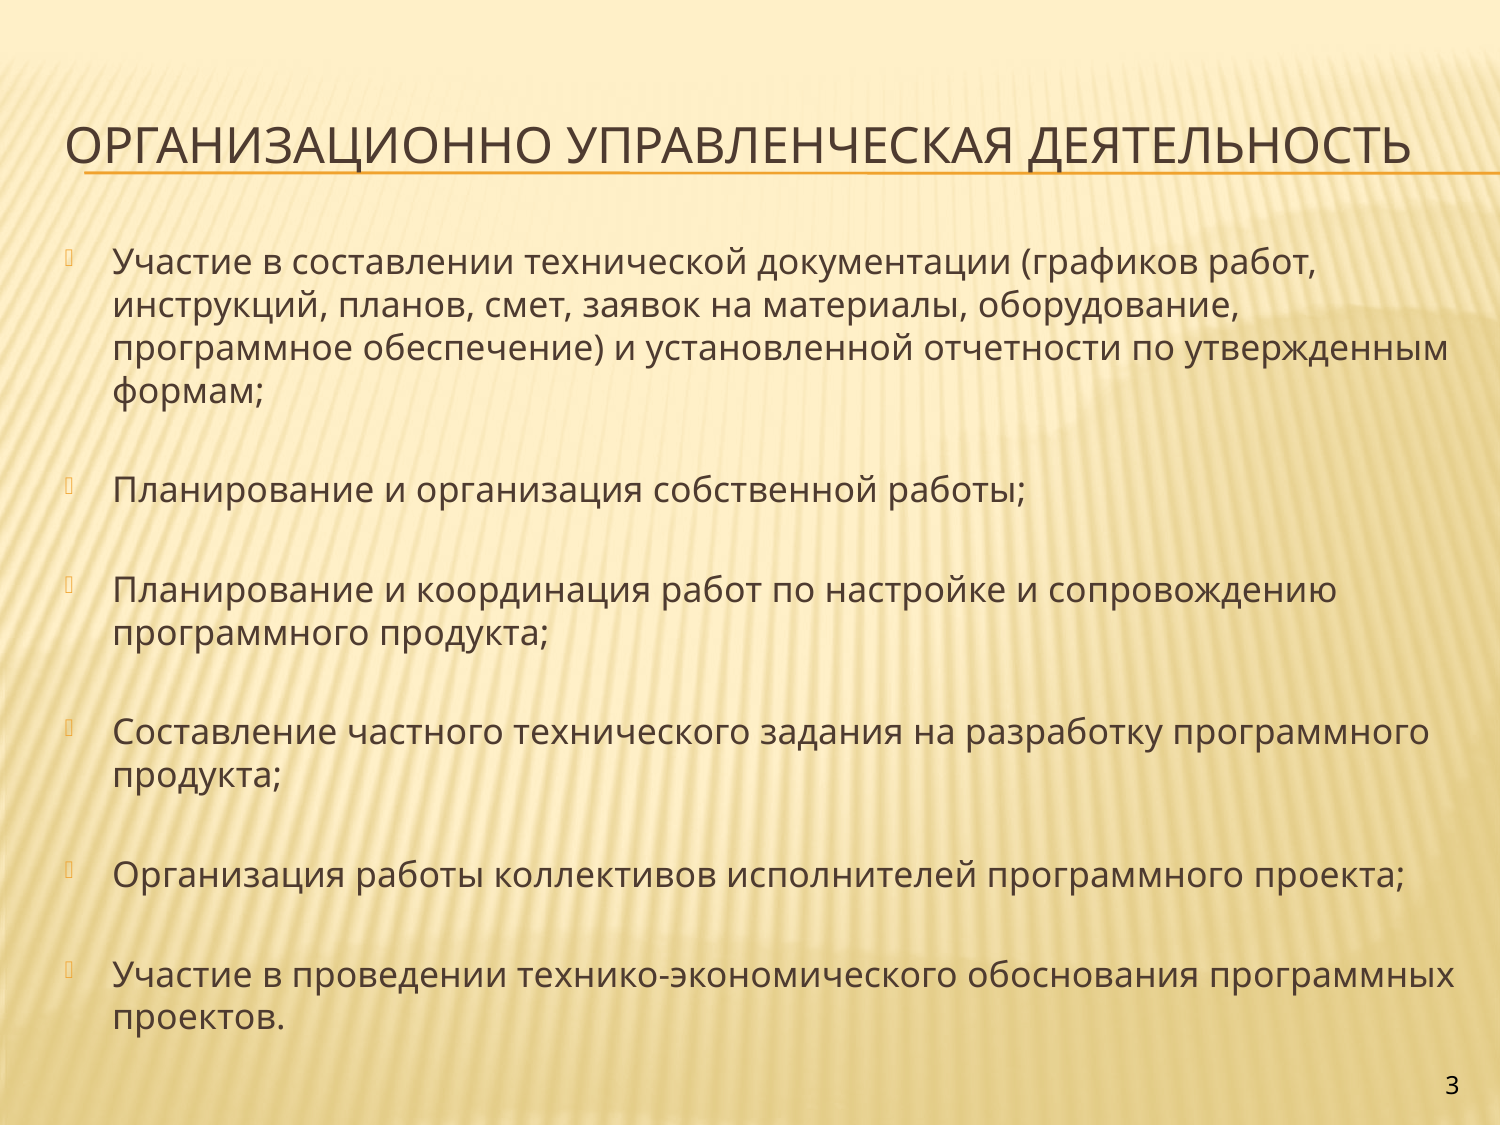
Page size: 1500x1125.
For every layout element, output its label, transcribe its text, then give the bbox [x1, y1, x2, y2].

list Участие в составлении технической документации (графиков работ, инструкций, планов, смет, заявок на материалы, оборудование, программное обеспечение) и установленной отчетности по утвержденным формам; Планирование и организация собственной работы; Планирование и координация работ по настройке и сопровождению программного продукта; Составление частного технического задания на разработку программного продукта; Организация работы коллективов исполнителей программного проекта; Участие в проведении технико-экономического обоснования программных проектов. [50, 231, 1475, 1047]
slide_number 3 [1350, 1061, 1475, 1103]
title ОРГАНИЗАЦИОННО УПРАВЛЕНЧЕСКАЯ ДЕЯТЕЛЬНОСТЬ [50, 75, 1475, 213]
